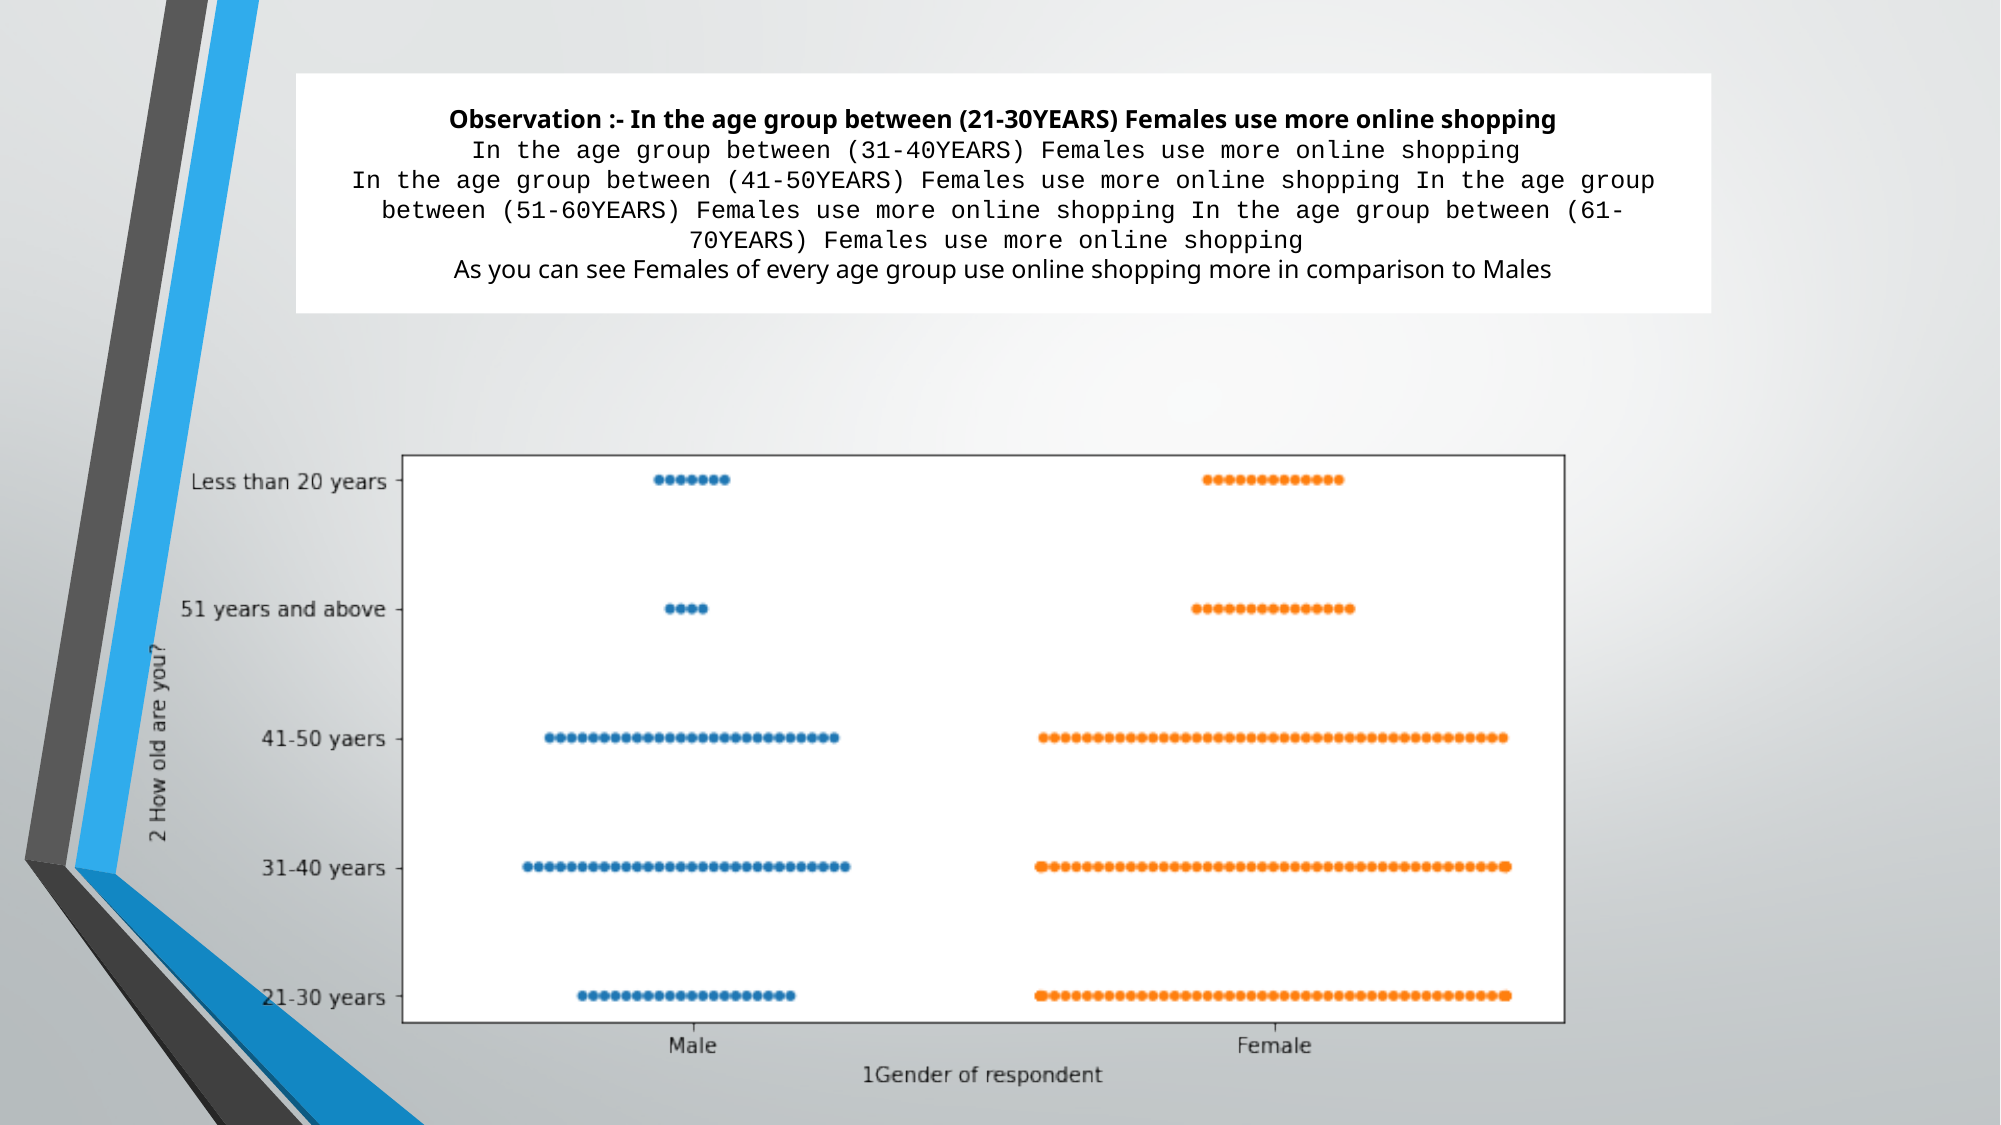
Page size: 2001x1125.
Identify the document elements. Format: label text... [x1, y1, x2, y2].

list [137, 440, 1580, 1102]
title Observation :- In the age group between (21-30YEARS) Females use more online shopping In the age group between (31-40YEARS) Females use more online shopping In the age group between (41-50YEARS) Females use more online shopping In the age group between (51-60YEARS) Females use more online shopping In the age group between (61-70YEARS) Females use more online shopping As you can see Females of every age group use online shopping more in comparison to Males [296, 73, 1712, 314]
